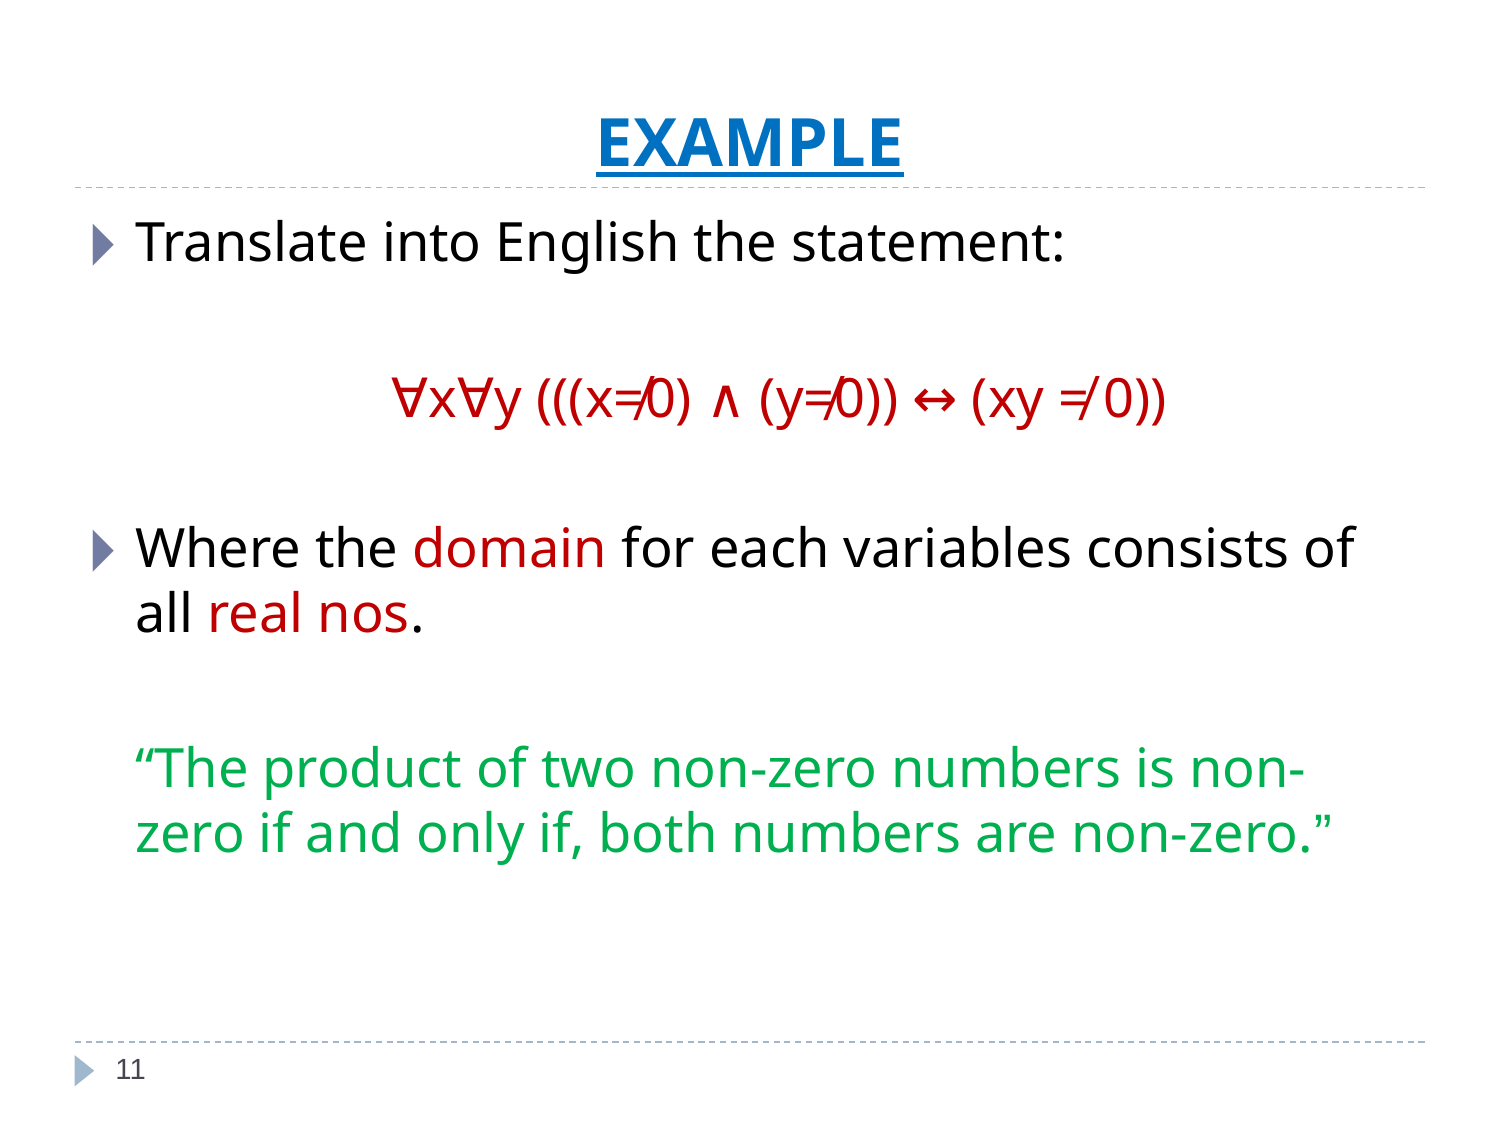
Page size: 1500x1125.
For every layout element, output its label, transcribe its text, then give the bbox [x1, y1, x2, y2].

slide_number ‹#› [100, 1063, 426, 1103]
list Translate into English the statement: ∀x∀y (((x≠0) ∧ (y≠0)) ↔ (xy ≠ 0)) Where the domain for each variables consists of all real nos. “The product of two non-zero numbers is non-zero if and only if, both numbers are non-zero.” [75, 200, 1425, 1063]
title EXAMPLE [75, 24, 1425, 188]
